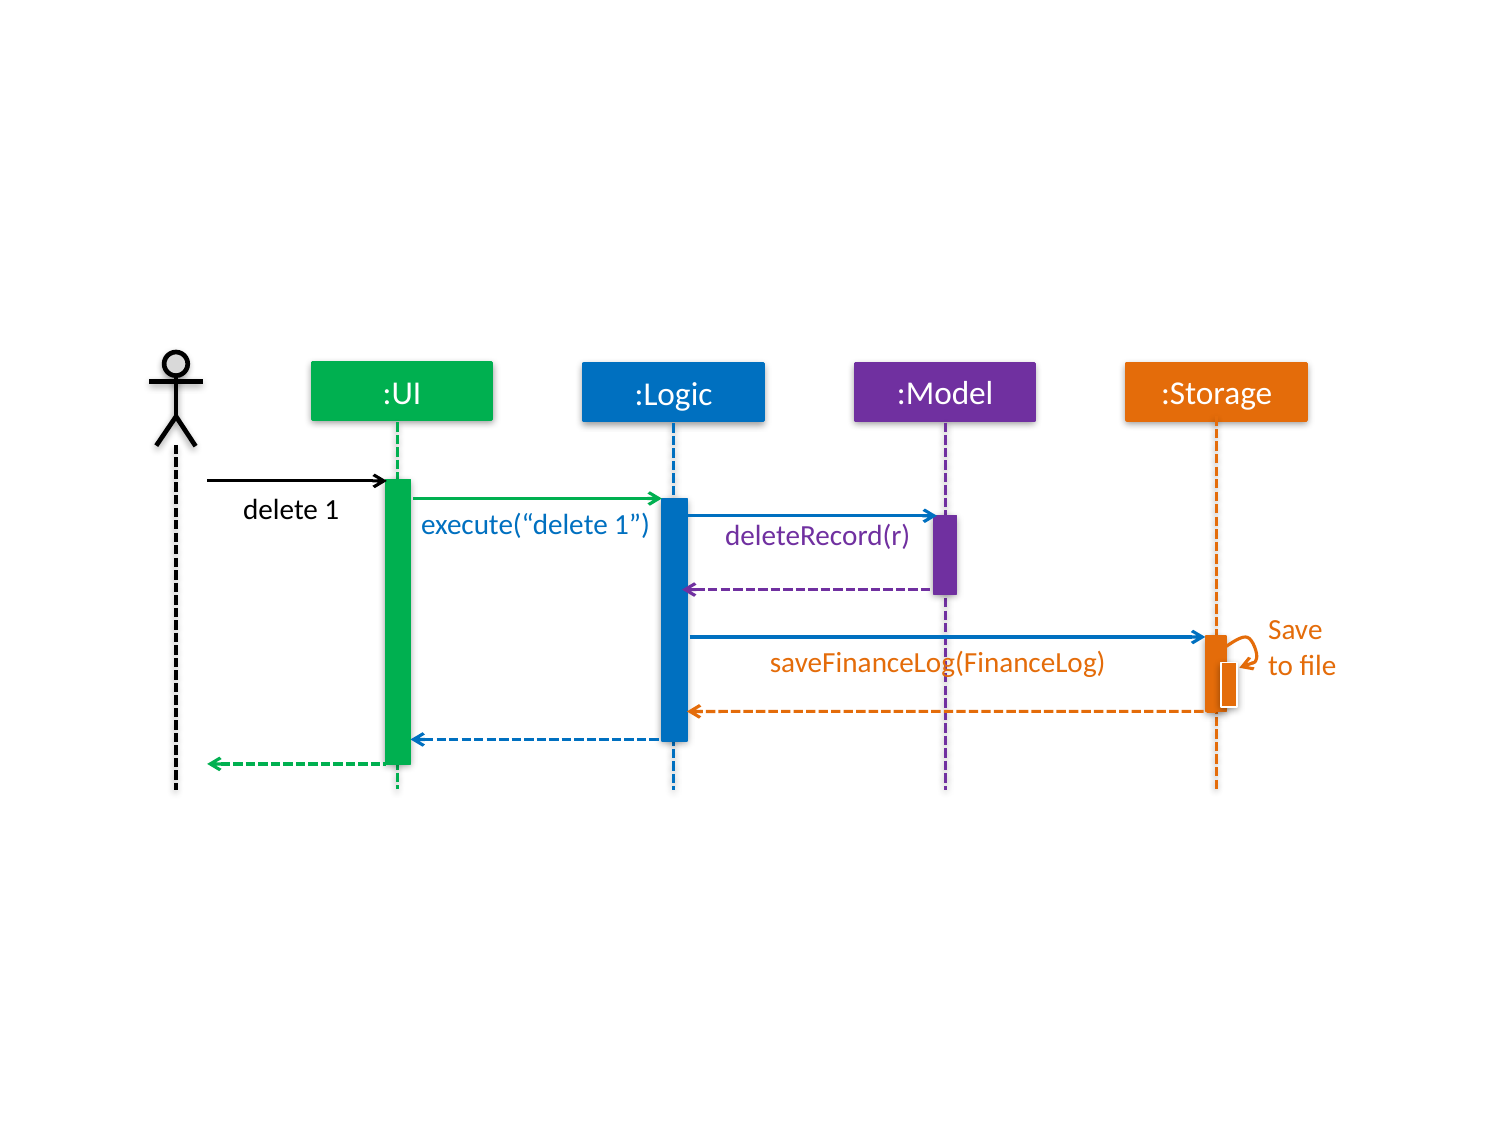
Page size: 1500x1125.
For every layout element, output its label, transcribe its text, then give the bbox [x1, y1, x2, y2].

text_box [149, 351, 203, 447]
text_box delete 1 [220, 490, 362, 526]
text_box saveFinanceLog(FinanceLog) [735, 645, 940, 679]
text_box saveFinanceLog(FinanceLog) [949, 645, 1141, 679]
text_box [949, 515, 957, 595]
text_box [1220, 636, 1257, 708]
text_box :Storage [1126, 362, 1307, 421]
text_box :Model [855, 362, 1036, 421]
text_box [661, 498, 669, 742]
text_box :UI [312, 362, 493, 420]
text_box deleteRecord(r) [717, 525, 919, 552]
text_box execute(“delete 1”) [418, 507, 653, 541]
text_box Save to file [1268, 610, 1357, 681]
text_box :Logic [583, 363, 764, 421]
text_box [678, 498, 688, 591]
text_box [402, 479, 411, 765]
text_box [933, 522, 940, 595]
text_box [385, 479, 393, 765]
text_box [678, 595, 688, 742]
text_box [1205, 635, 1212, 710]
